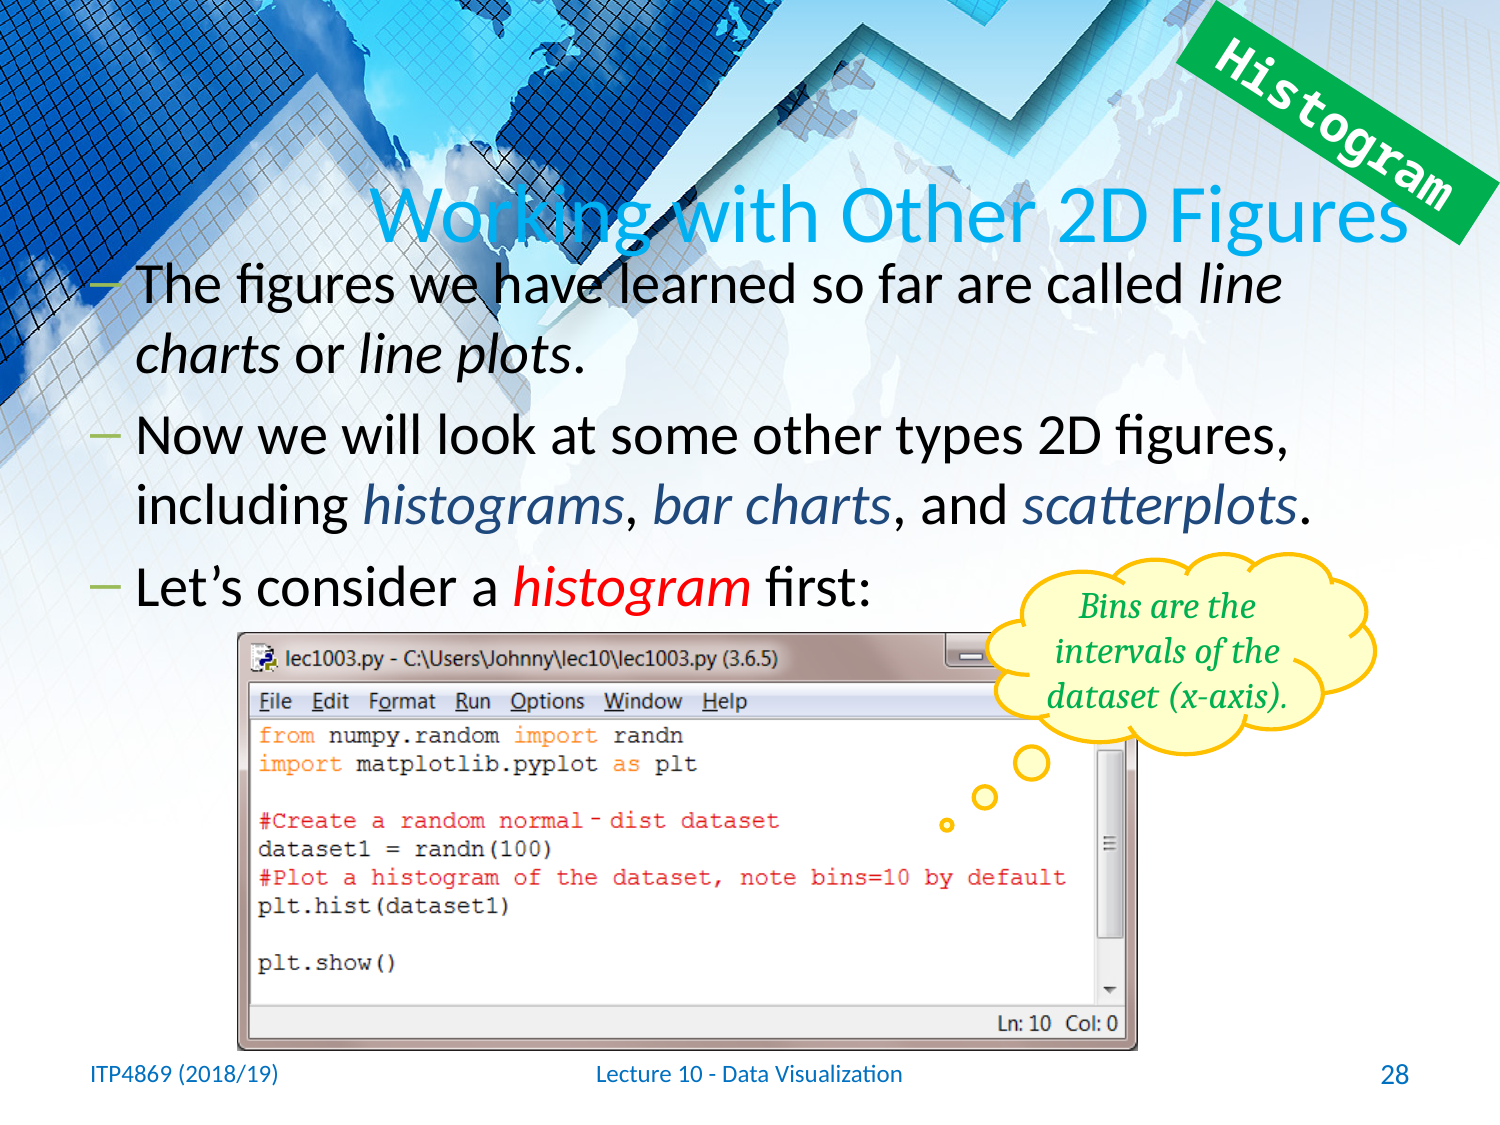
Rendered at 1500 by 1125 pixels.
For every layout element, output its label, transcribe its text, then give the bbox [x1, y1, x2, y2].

title Working with Other 2D Figures [73, 128, 1427, 290]
picture [1218, 0, 1500, 182]
text_box Histogram [1175, 0, 1500, 246]
slide_number ITP4869 (2018/19) [75, 1042, 425, 1103]
footer Lecture 10 - Data Visualization [512, 1059, 988, 1103]
list The figures we have learned so far are called line charts or line plots. Now we will look at some other types 2D figures, including histograms, bar charts, and scatterplots. Let’s consider a histogram first: [75, 237, 1425, 1038]
slide_number 28 [1074, 1042, 1425, 1103]
text_box Bins are the intervals of the dataset (x-axis). [993, 551, 1378, 757]
picture [0, 0, 1500, 1125]
